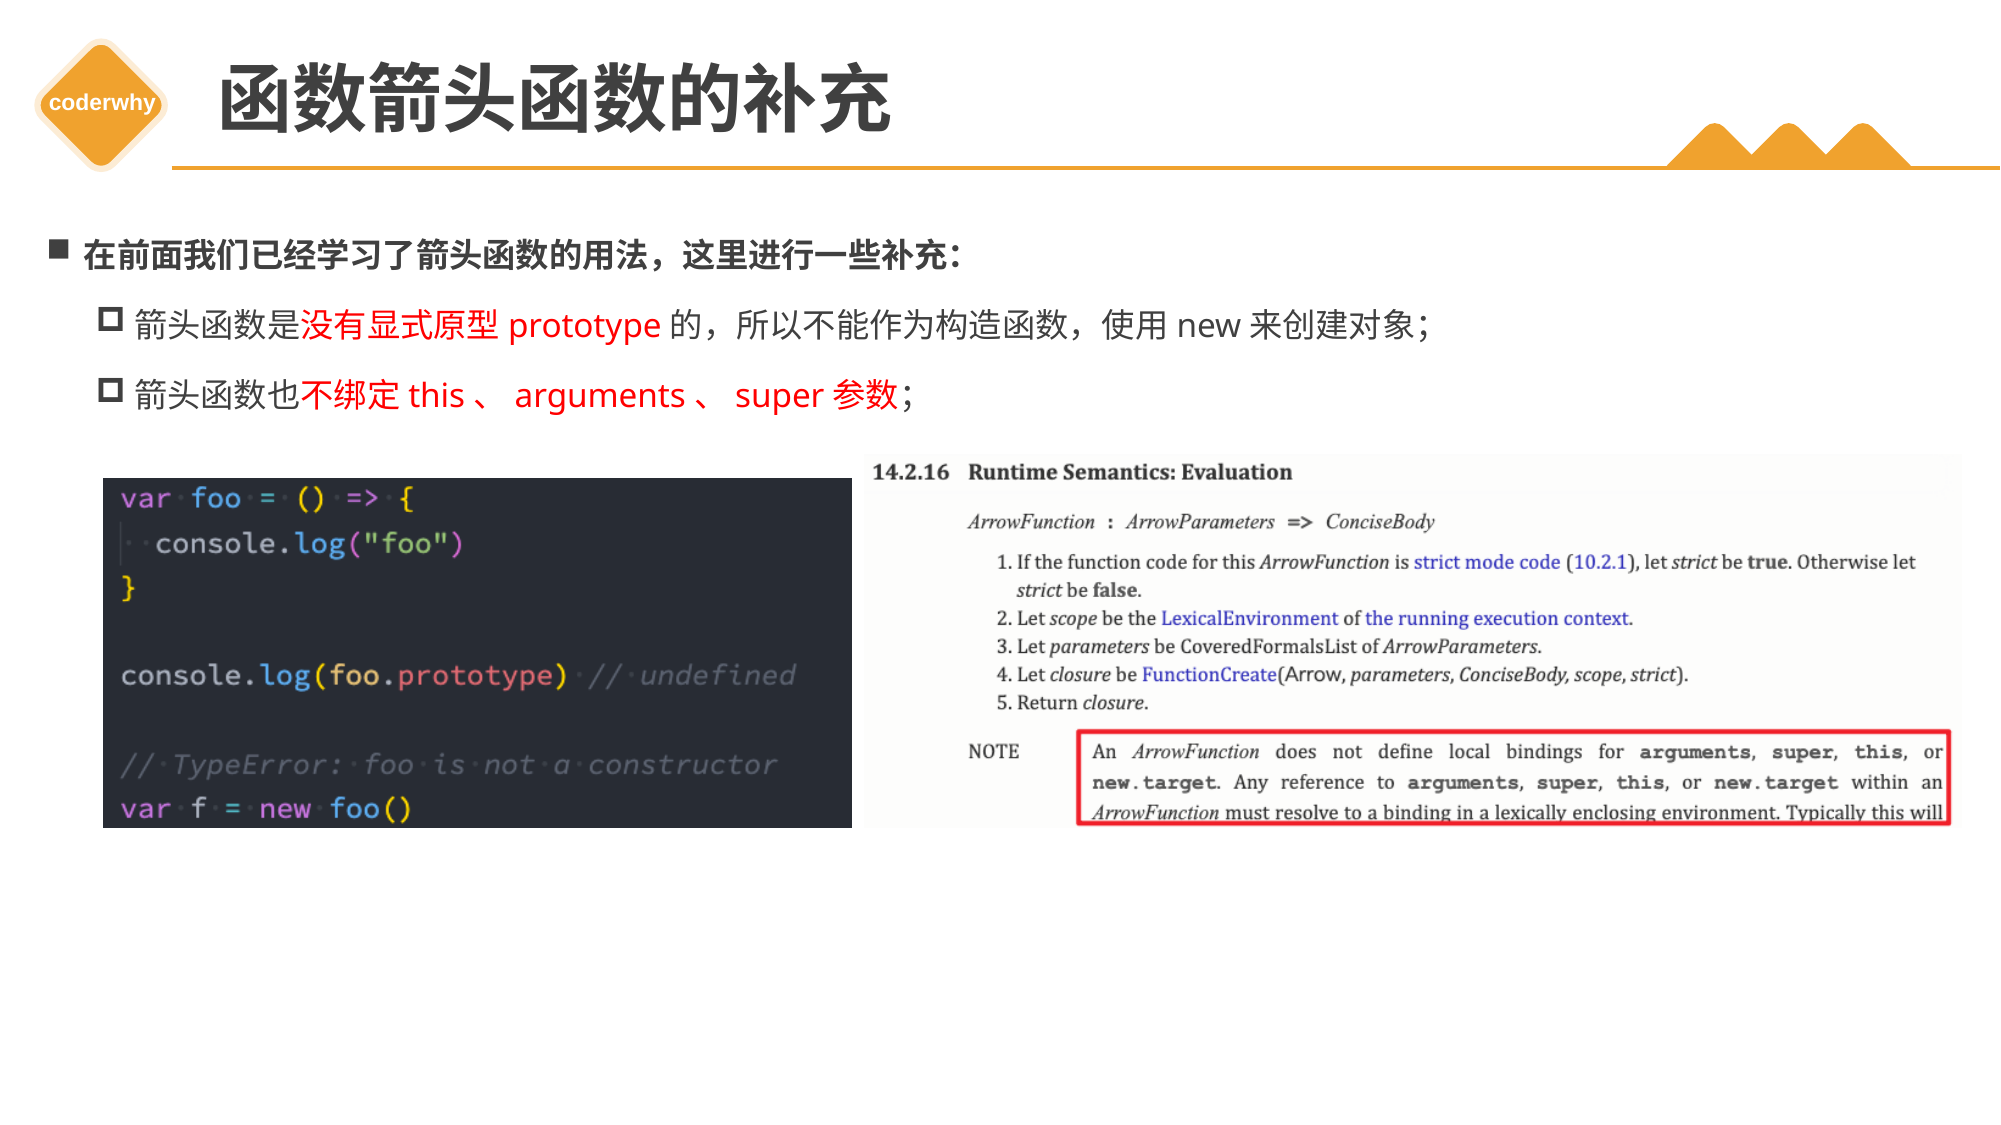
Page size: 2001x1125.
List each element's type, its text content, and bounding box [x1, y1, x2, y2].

title 函数箭头函数的补充 [202, 43, 1857, 161]
picture [864, 454, 1962, 828]
picture [103, 478, 852, 828]
list 在前面我们已经学习了箭头函数的用法，这里进行一些补充： 箭头函数是没有显式原型prototype的，所以不能作为构造函数，使用new来创建对象； 箭头函数也不绑定this、arguments、super参数； [31, 206, 1979, 1100]
